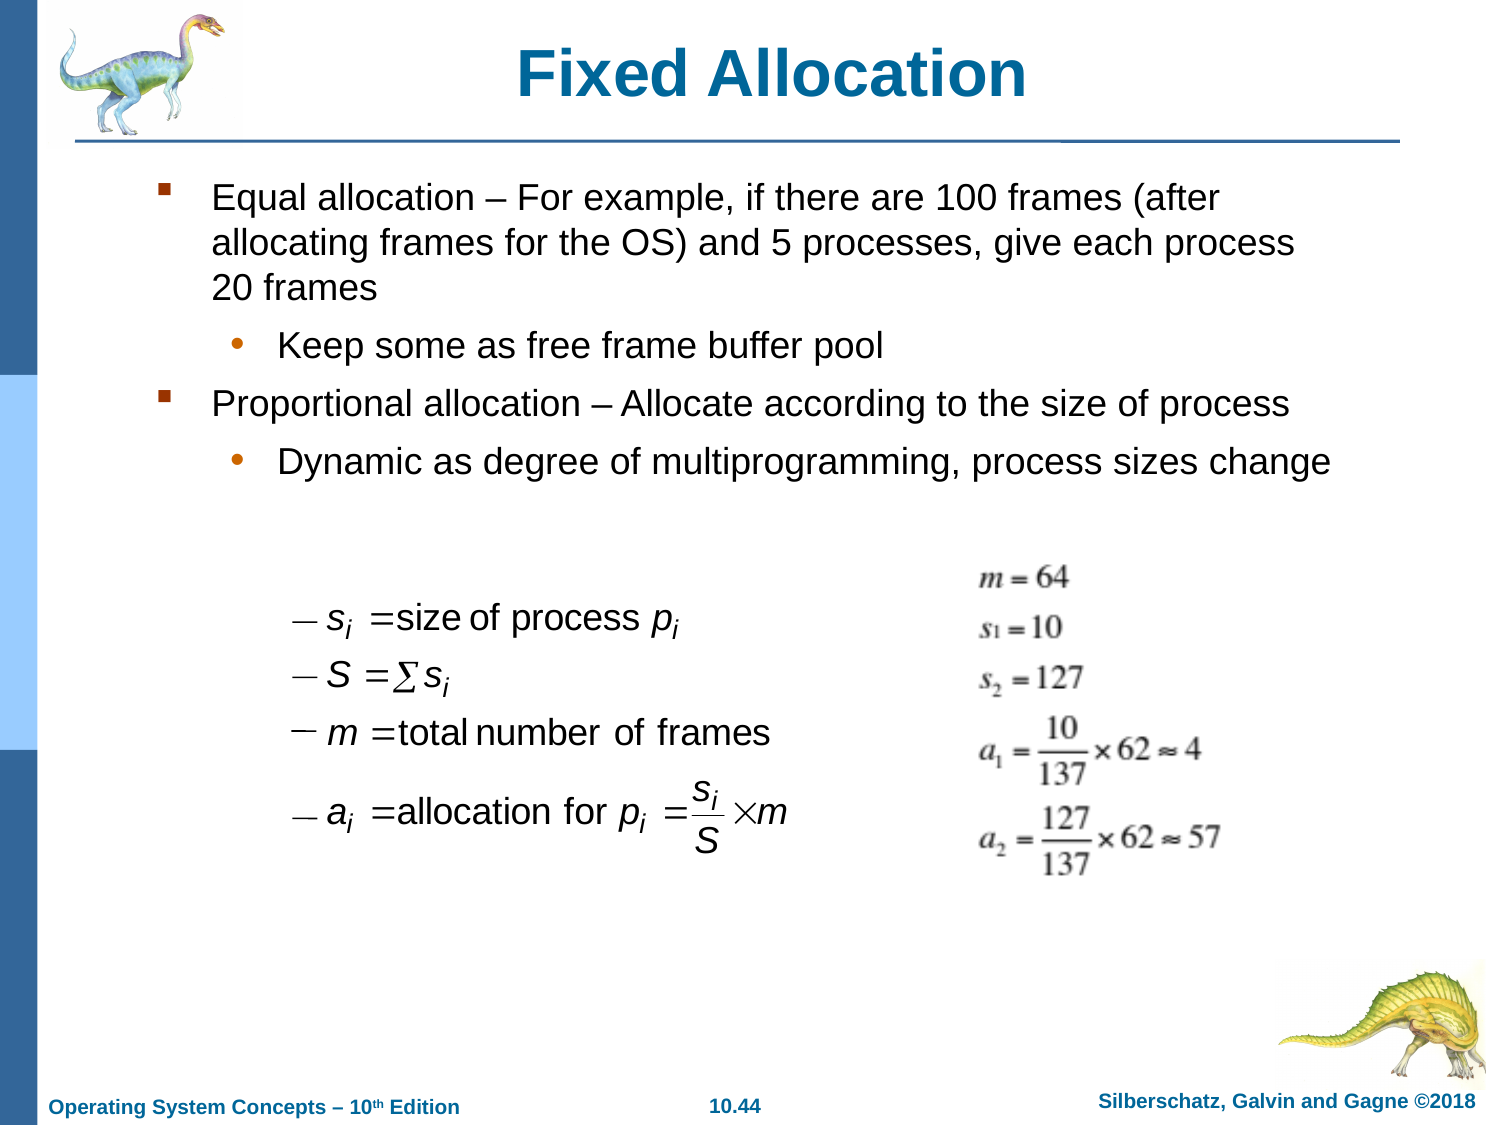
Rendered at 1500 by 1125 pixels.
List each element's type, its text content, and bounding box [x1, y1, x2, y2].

list Equal allocation – For example, if there are 100 frames (after allocating frames for the OS) and 5 processes, give each process 20 frames Keep some as free frame buffer pool Proportional allocation – Allocate according to the size of process Dynamic as degree of multiprogramming, process sizes change [140, 165, 1352, 928]
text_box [323, 595, 794, 861]
title Fixed Allocation [121, 23, 1425, 118]
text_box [974, 561, 1223, 878]
picture [46, 0, 243, 149]
picture [1275, 959, 1486, 1090]
